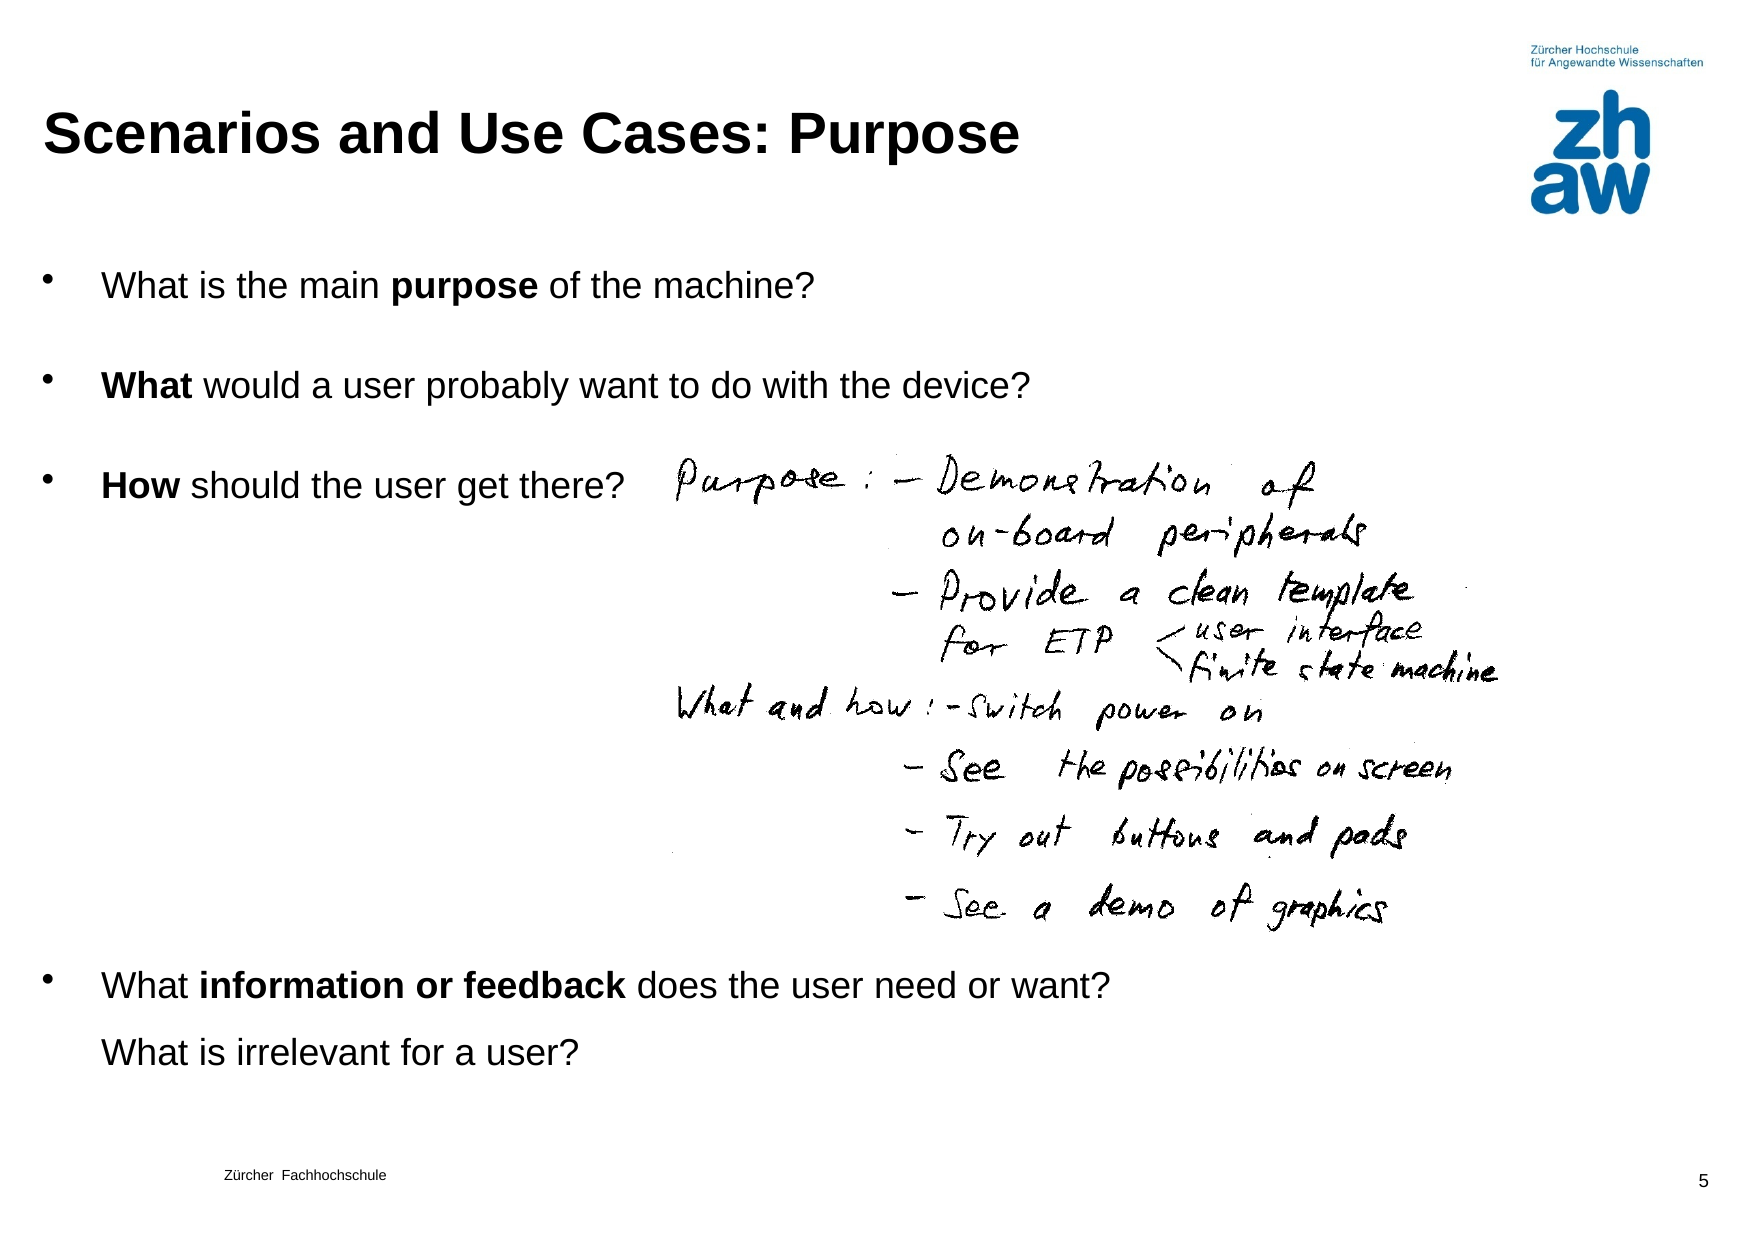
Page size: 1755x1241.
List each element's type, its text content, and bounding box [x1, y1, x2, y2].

slide_number 5 [1509, 1168, 1710, 1201]
picture [672, 451, 1499, 934]
list What is the main purpose of the machine? What would a user probably want to do with the device? How should the user get there? What information or feedback does the user need or want? What is irrelevant for a user? [41, 239, 1755, 1147]
title Scenarios and Use Cases: Purpose [43, 48, 1471, 215]
picture [1527, 41, 1706, 218]
